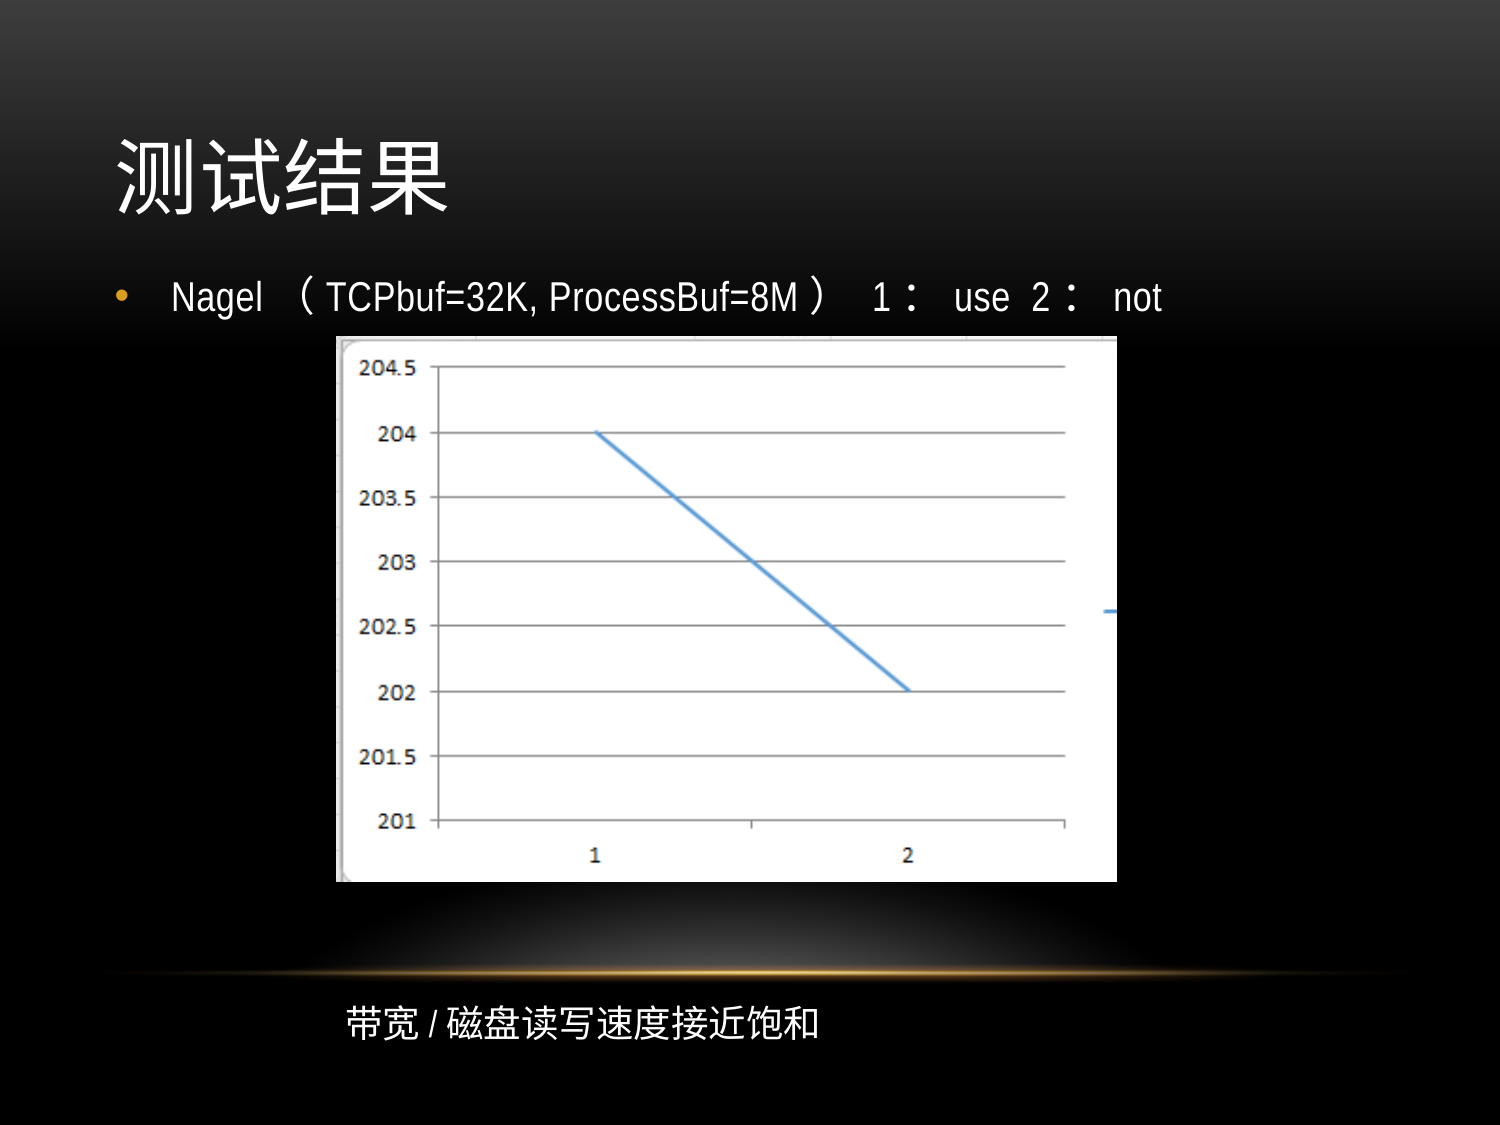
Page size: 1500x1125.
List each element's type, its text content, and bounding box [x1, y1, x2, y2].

list Nagel（TCPbuf=32K, ProcessBuf=8M） 1：use 2：not [99, 262, 1400, 938]
title 测试结果 [99, 45, 1400, 233]
text_box 带宽/磁盘读写速度接近饱和 [330, 992, 837, 1052]
picture [0, 0, 1500, 1125]
